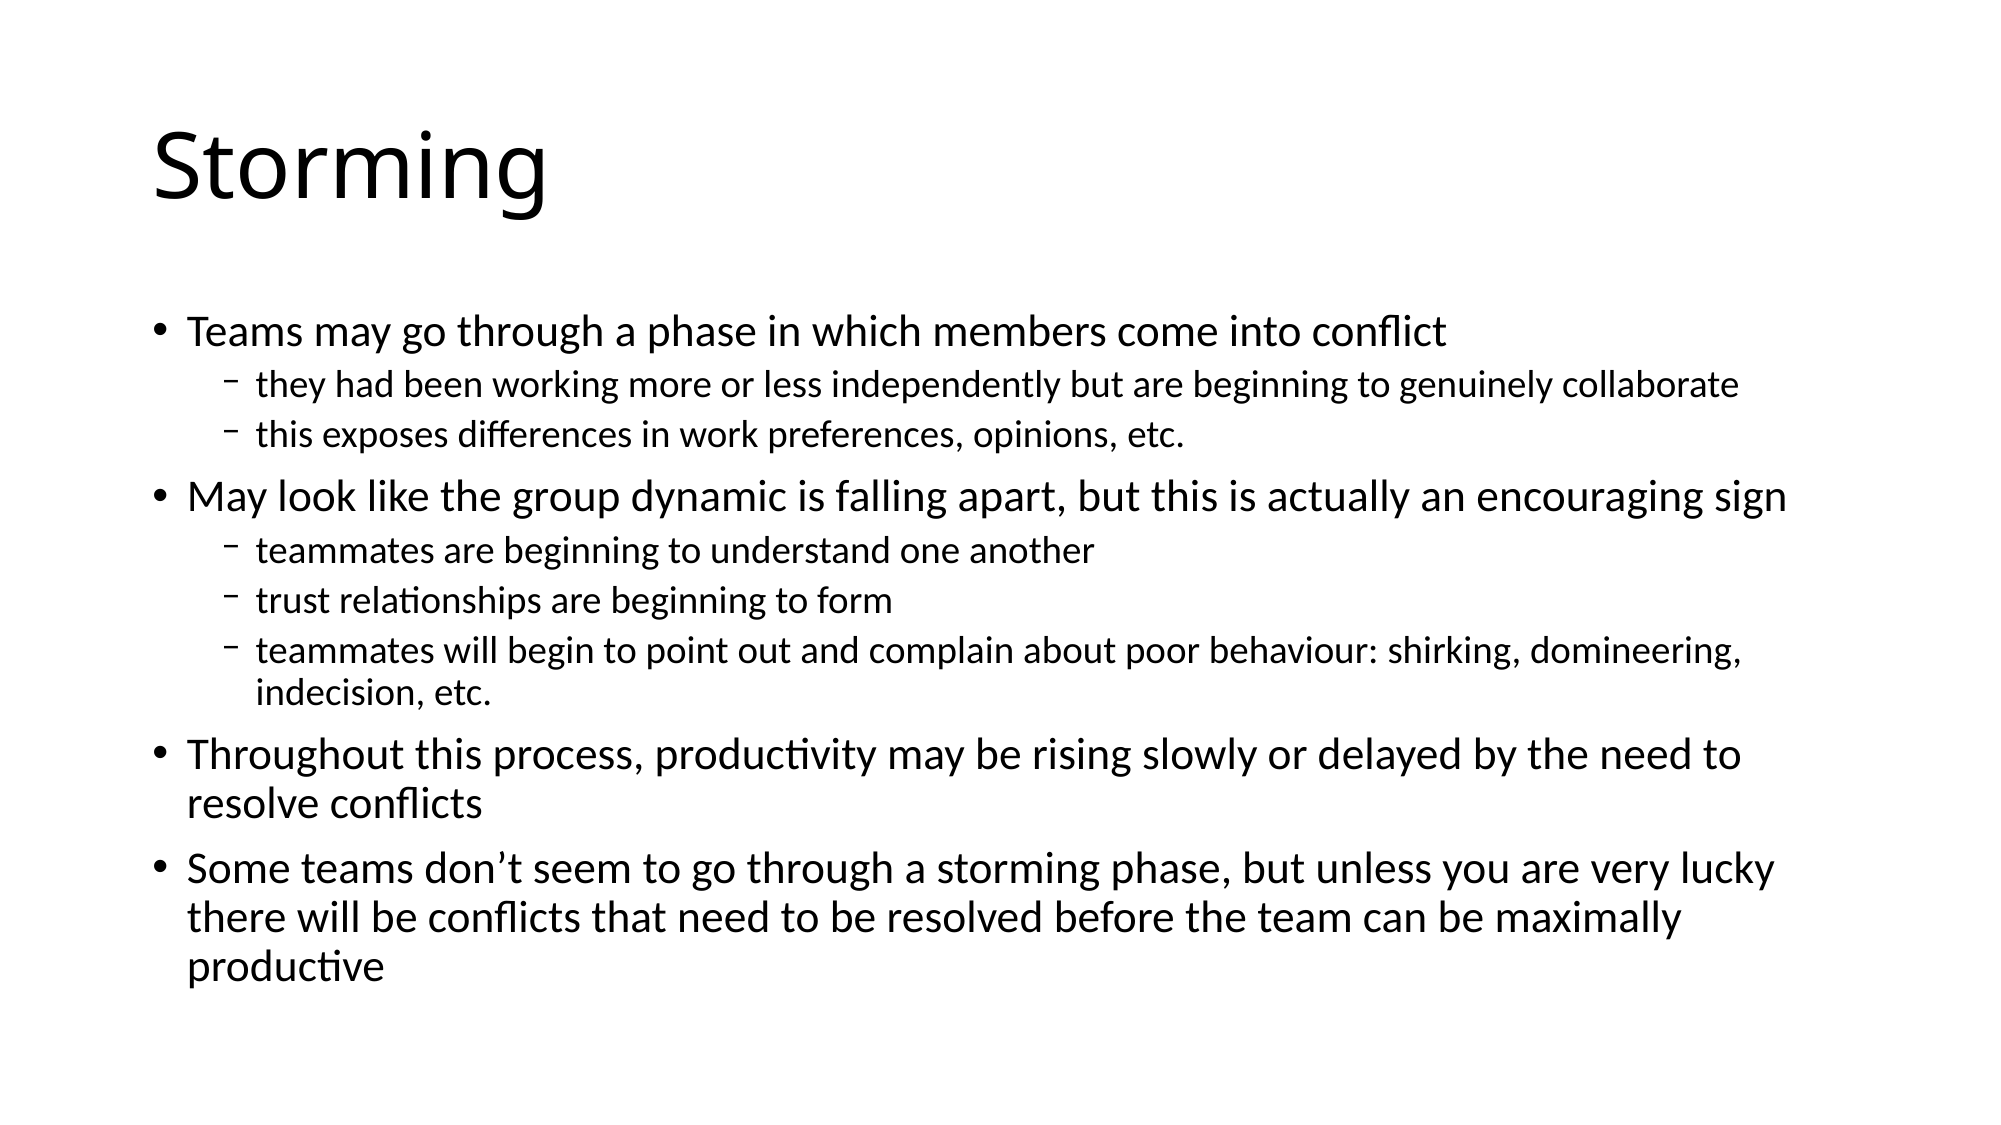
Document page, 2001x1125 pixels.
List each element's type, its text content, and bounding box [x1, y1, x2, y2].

title Storming [137, 59, 1863, 278]
list Teams may go through a phase in which members come into conflict they had been working more or less independently but are beginning to genuinely collaborate this exposes differences in work preferences, opinions, etc. May look like the group dynamic is falling apart, but this is actually an encouraging sign teammates are beginning to understand one another trust relationships are beginning to form teammates will begin to point out and complain about poor behaviour: shirking, domineering, indecision, etc. Throughout this process, productivity may be rising slowly or delayed by the need to resolve conflicts Some teams don’t seem to go through a storming phase, but unless you are very lucky there will be conflicts that need to be resolved before the team can be maximally productive [137, 299, 1863, 1014]
